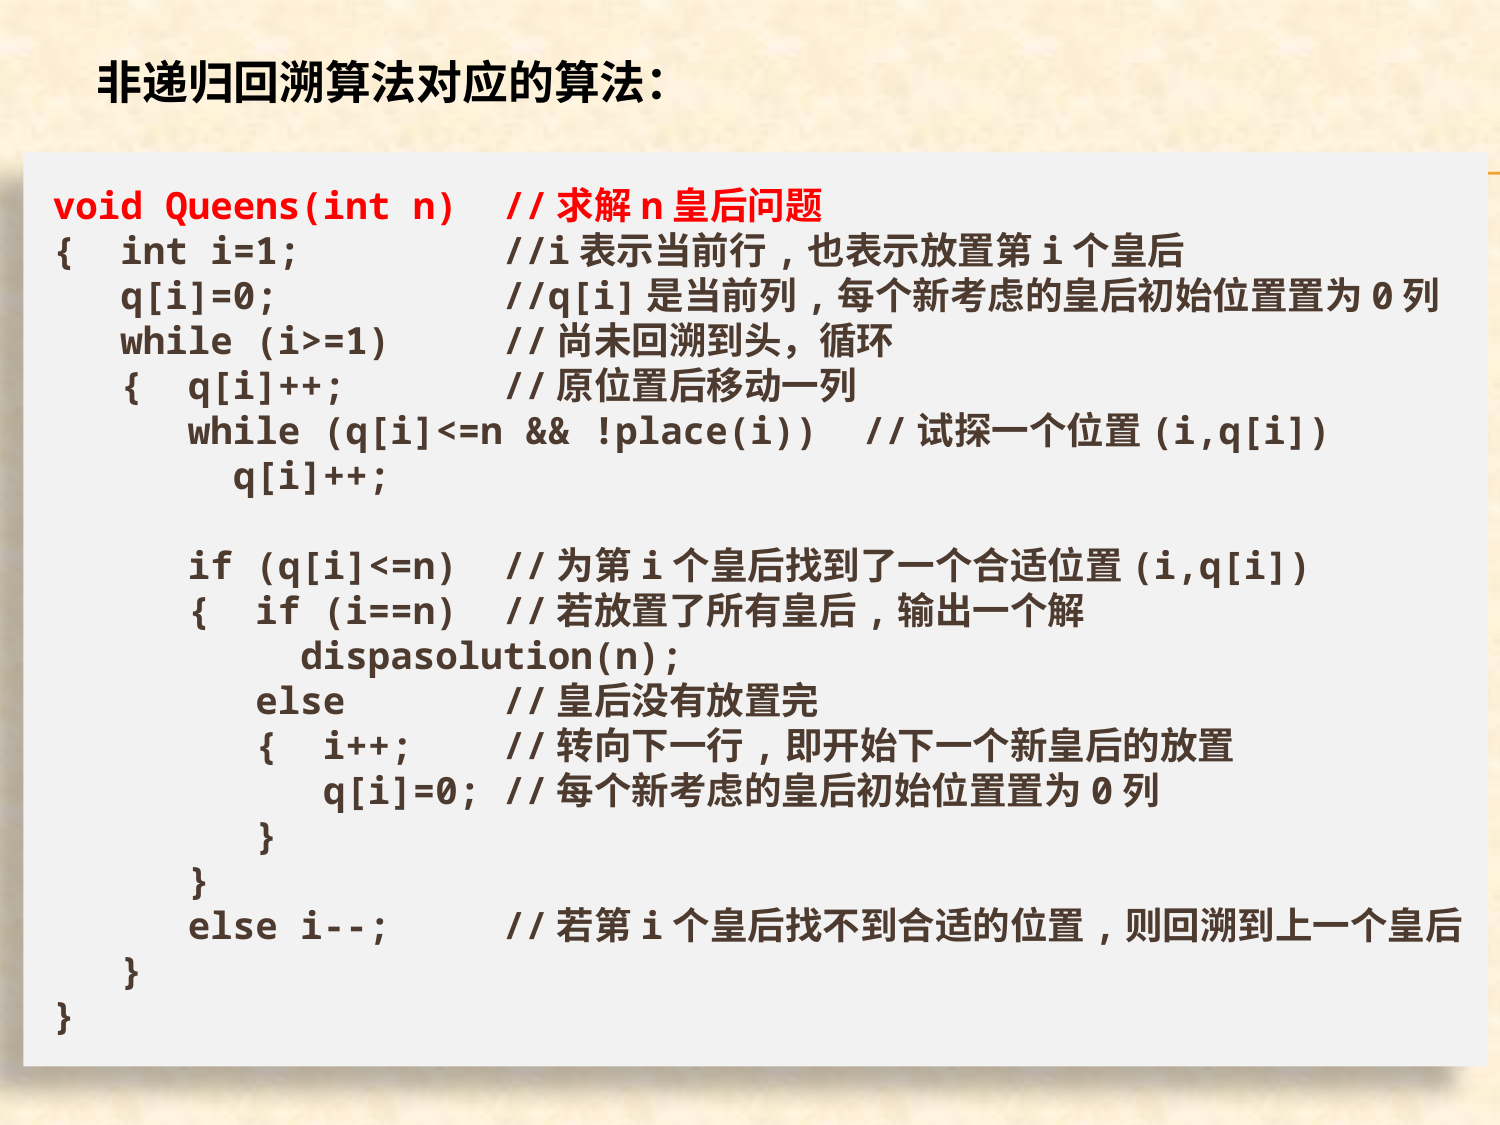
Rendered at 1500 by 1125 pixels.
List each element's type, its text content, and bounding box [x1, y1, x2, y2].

text_box 非递归回溯算法对应的算法： [81, 46, 786, 117]
picture [0, 0, 1500, 1125]
text_box void Queens(int n) //求解n皇后问题 { int i=1; //i表示当前行,也表示放置第i个皇后 q[i]=0; //q[i]是当前列,每个新考虑的皇后初始位置置为0列 while (i>=1) //尚未回溯到头，循环 { q[i]++; //原位置后移动一列 while (q[i]<=n && !place(i)) //试探一个位置(i,q[i]) q[i]++; if (q[i]<=n) //为第i个皇后找到了一个合适位置(i,q[i]) { if (i==n) //若放置了所有皇后,输出一个解 dispasolution(n); else //皇后没有放置完 { i++; //转向下一行,即开始下一个新皇后的放置 q[i]=0; //每个新考虑的皇后初始位置置为0列 } } else i--; //若第i个皇后找不到合适的位置,则回溯到上一个皇后 } } [23, 151, 1489, 1067]
